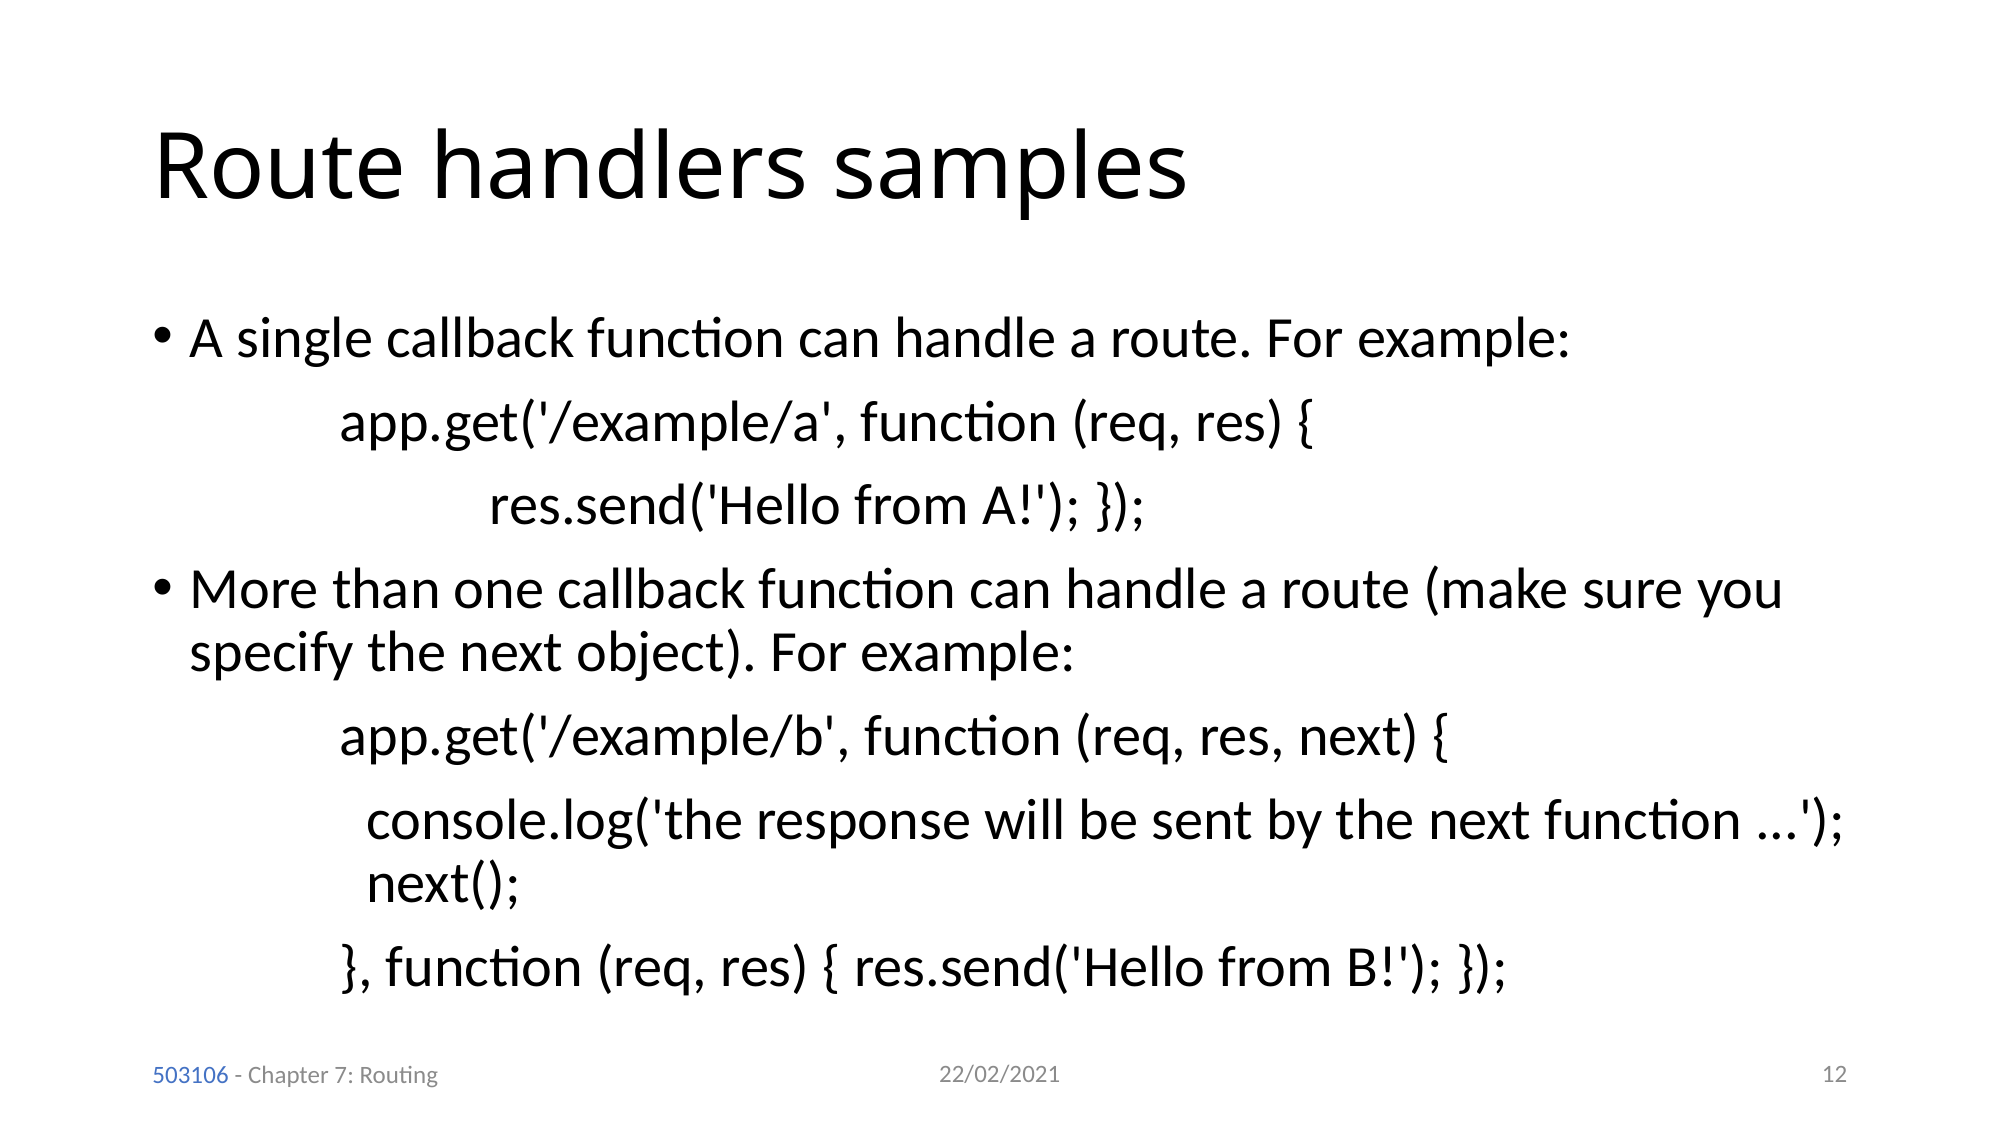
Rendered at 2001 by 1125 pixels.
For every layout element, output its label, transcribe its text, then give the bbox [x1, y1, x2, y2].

slide_number 12 [1412, 1042, 1863, 1103]
footer 22/02/2021 [662, 1042, 1338, 1103]
title Route handlers samples [137, 59, 1863, 278]
list A single callback function can handle a route. For example: app.get('/example/a', function (req, res) { res.send('Hello from A!'); }); More than one callback function can handle a route (make sure you specify the next object). For example: app.get('/example/b', function (req, res, next) { console.log('the response will be sent by the next function ...'); next(); }, function (req, res) { res.send('Hello from B!'); }); [137, 299, 1863, 1014]
